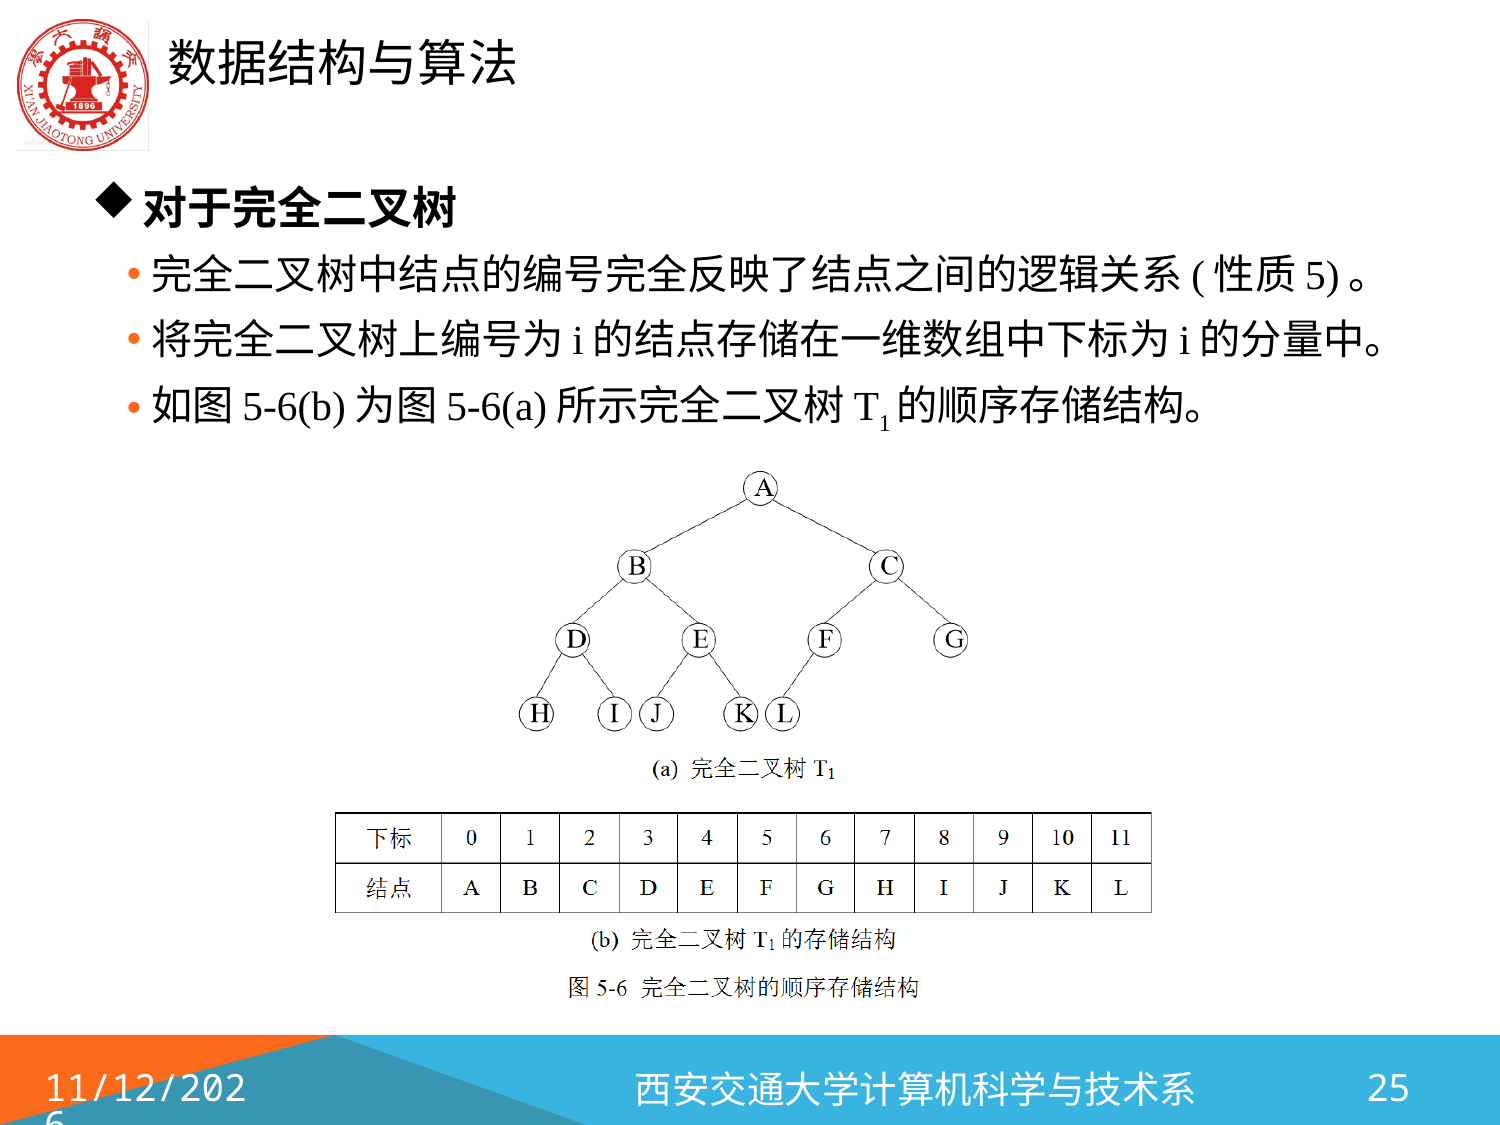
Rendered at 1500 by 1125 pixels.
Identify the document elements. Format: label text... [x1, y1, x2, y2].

list 对于完全二叉树 完全二叉树中结点的编号完全反映了结点之间的逻辑关系(性质5)。 将完全二叉树上编号为i的结点存储在一维数组中下标为i的分量中。 如图5-6(b)为图5-6(a)所示完全二叉树T1的顺序存储结构。 [76, 160, 1500, 530]
picture [327, 468, 1164, 1002]
picture [17, 19, 149, 151]
